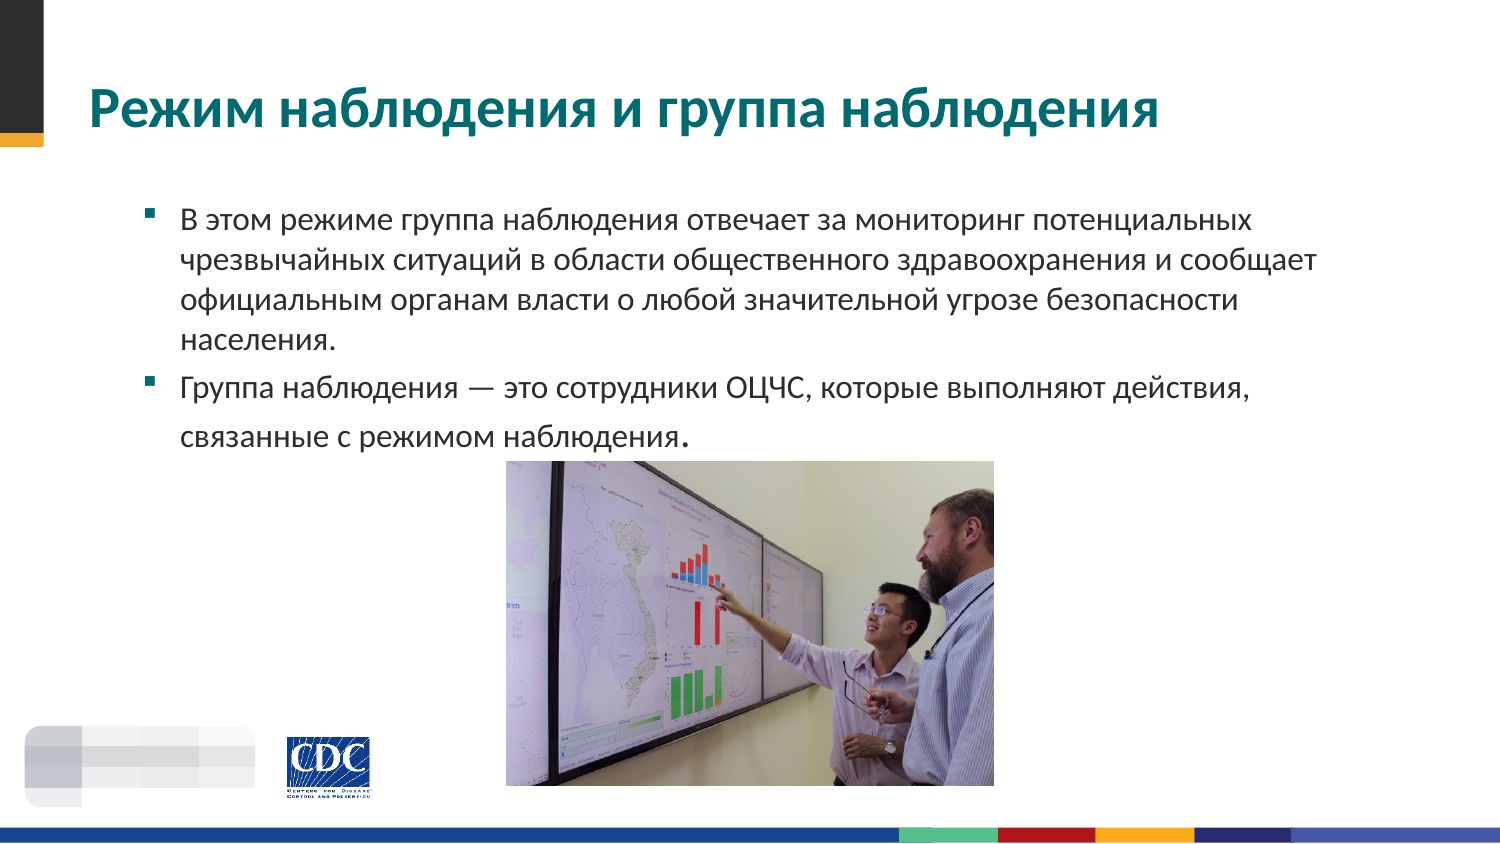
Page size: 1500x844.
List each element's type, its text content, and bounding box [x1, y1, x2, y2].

list В этом режиме группа наблюдения отвечает за мониторинг потенциальных чрезвычайных ситуаций в области общественного здравоохранения и сообщает официальным органам власти о любой значительной угрозе безопасности населения. Группа наблюдения — это сотрудники ОЦЧС, которые выполняют действия, связанные с режимом наблюдения. [127, 190, 1381, 739]
picture [505, 461, 994, 786]
picture [287, 739, 372, 798]
title Режим наблюдения и группа наблюдения [75, 33, 1425, 147]
